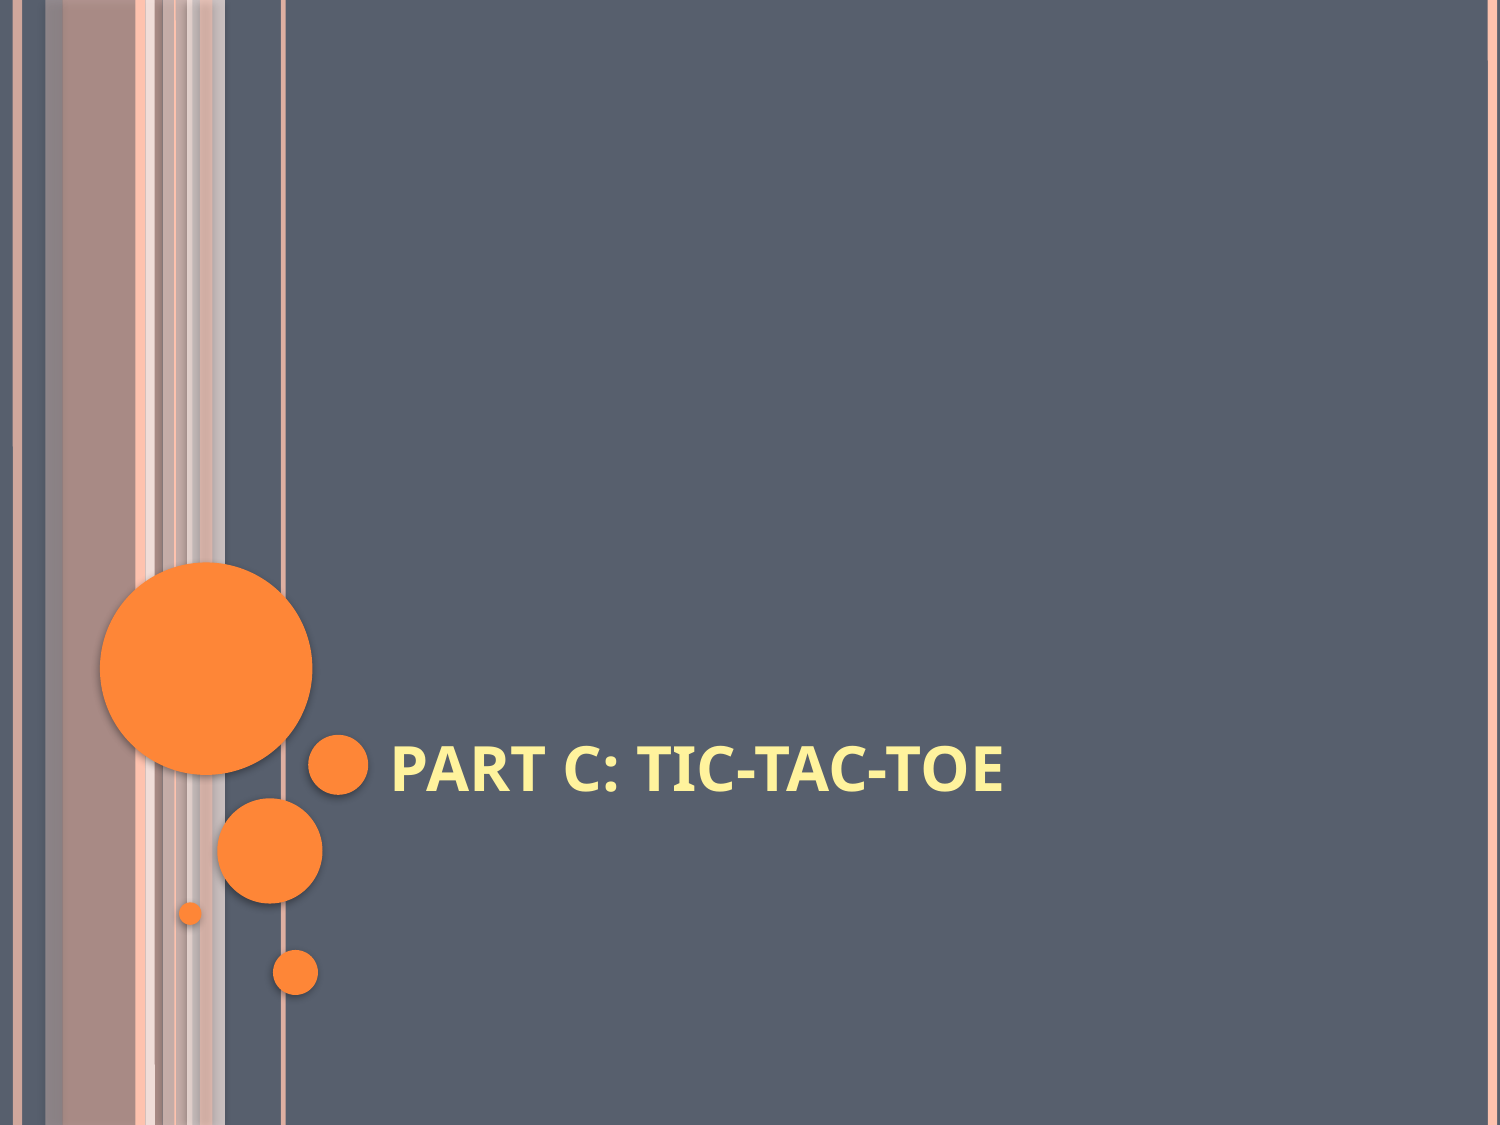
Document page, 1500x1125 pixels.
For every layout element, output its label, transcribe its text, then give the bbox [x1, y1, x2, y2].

title Part C: Tic-Tac-Toe [375, 474, 1388, 812]
